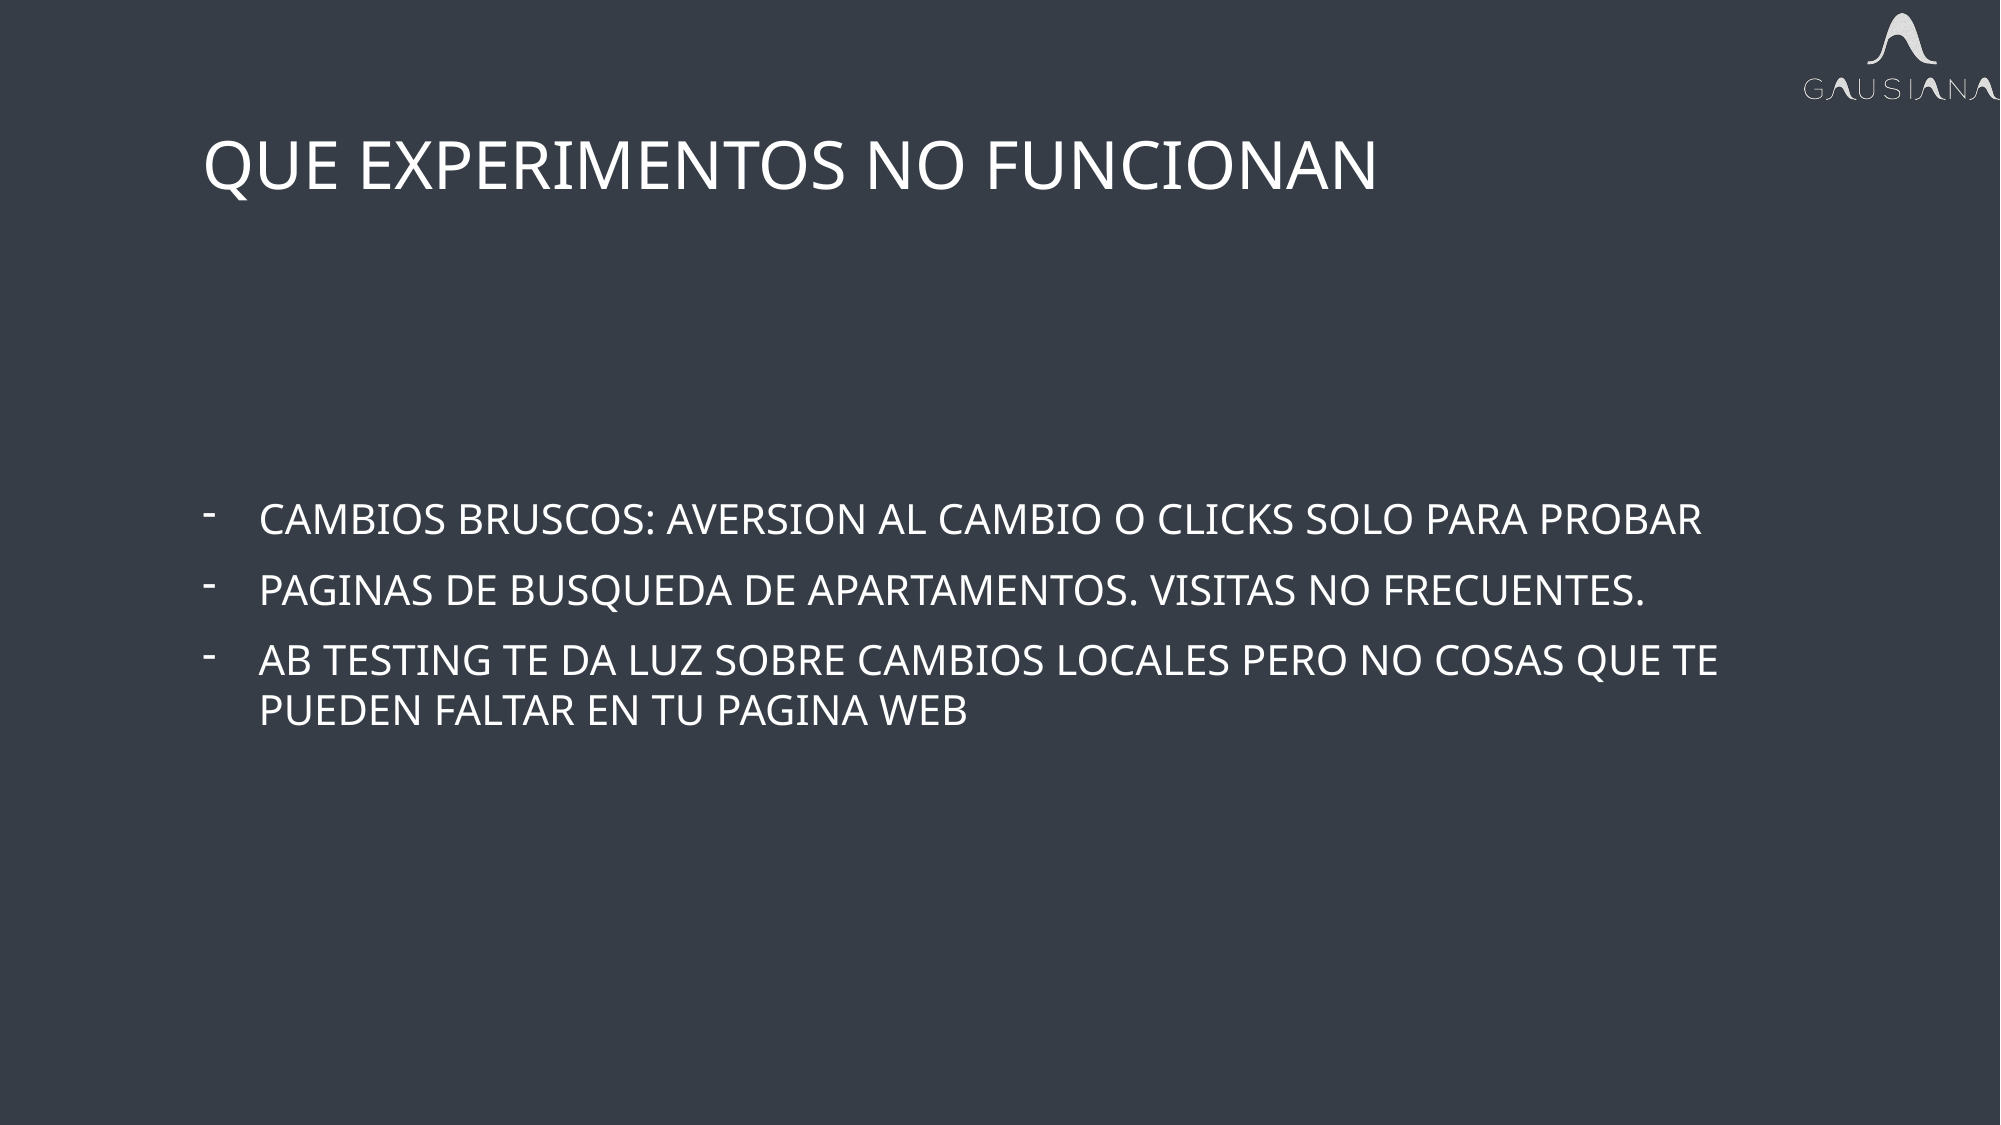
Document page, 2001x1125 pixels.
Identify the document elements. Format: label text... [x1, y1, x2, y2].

list Cambios bruscos: aversion al cambio o clicks solo para probar Paginas de busqueda de apartamentos. Visitas no frecuentes. Ab testing te da luz sobre cambios locales pero no cosas que te pueden faltar en tu pagina web [187, 276, 1813, 950]
title Que experimentos no funcionan [187, 99, 1813, 225]
